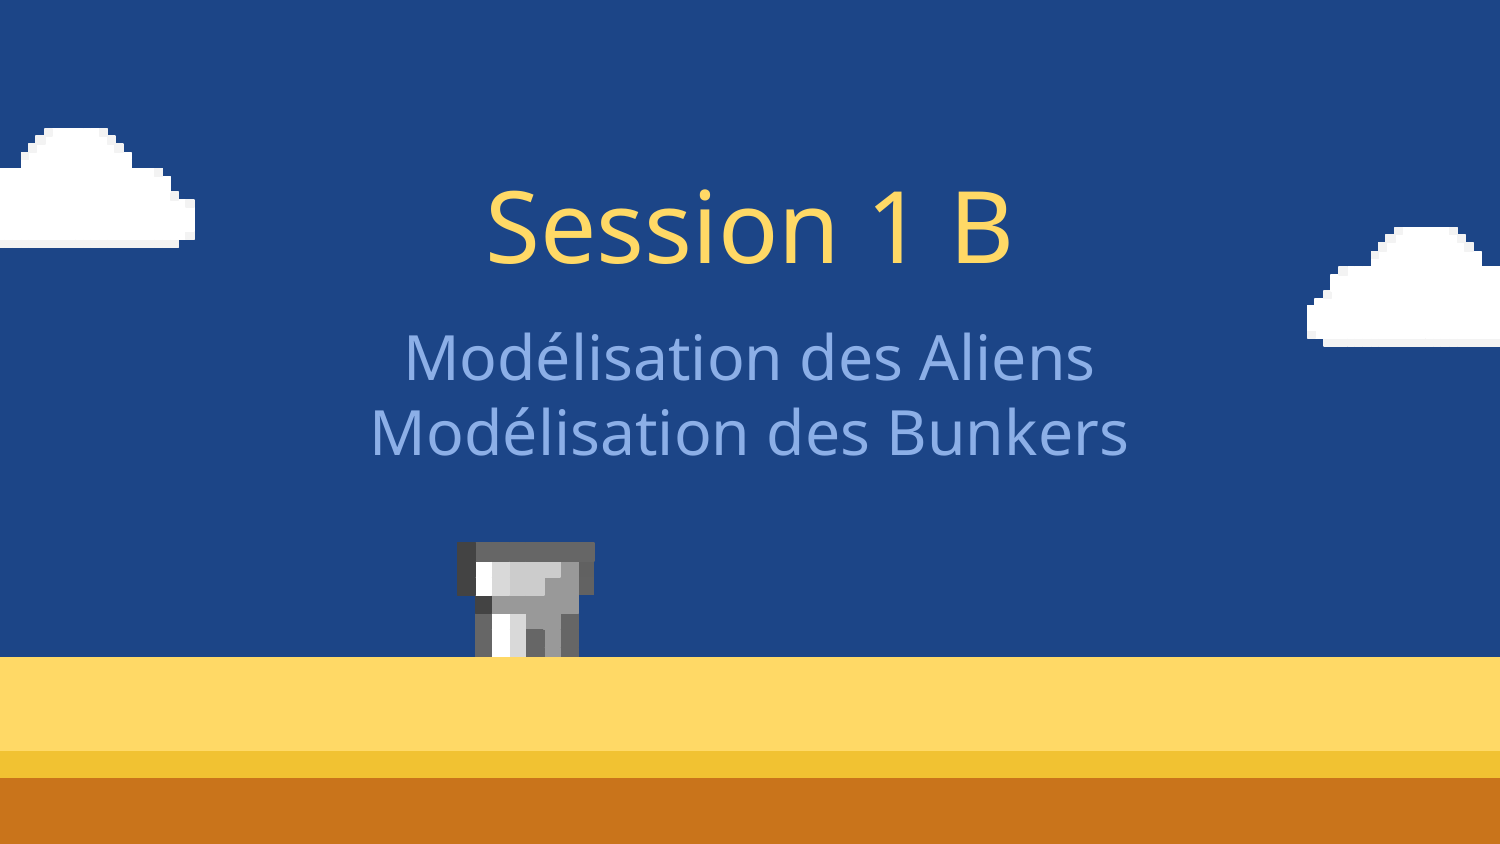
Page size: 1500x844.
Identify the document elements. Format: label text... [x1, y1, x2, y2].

title Session 1 B [51, 181, 1449, 299]
title Modélisation des Aliens Modélisation des Bunkers [218, 324, 1282, 463]
